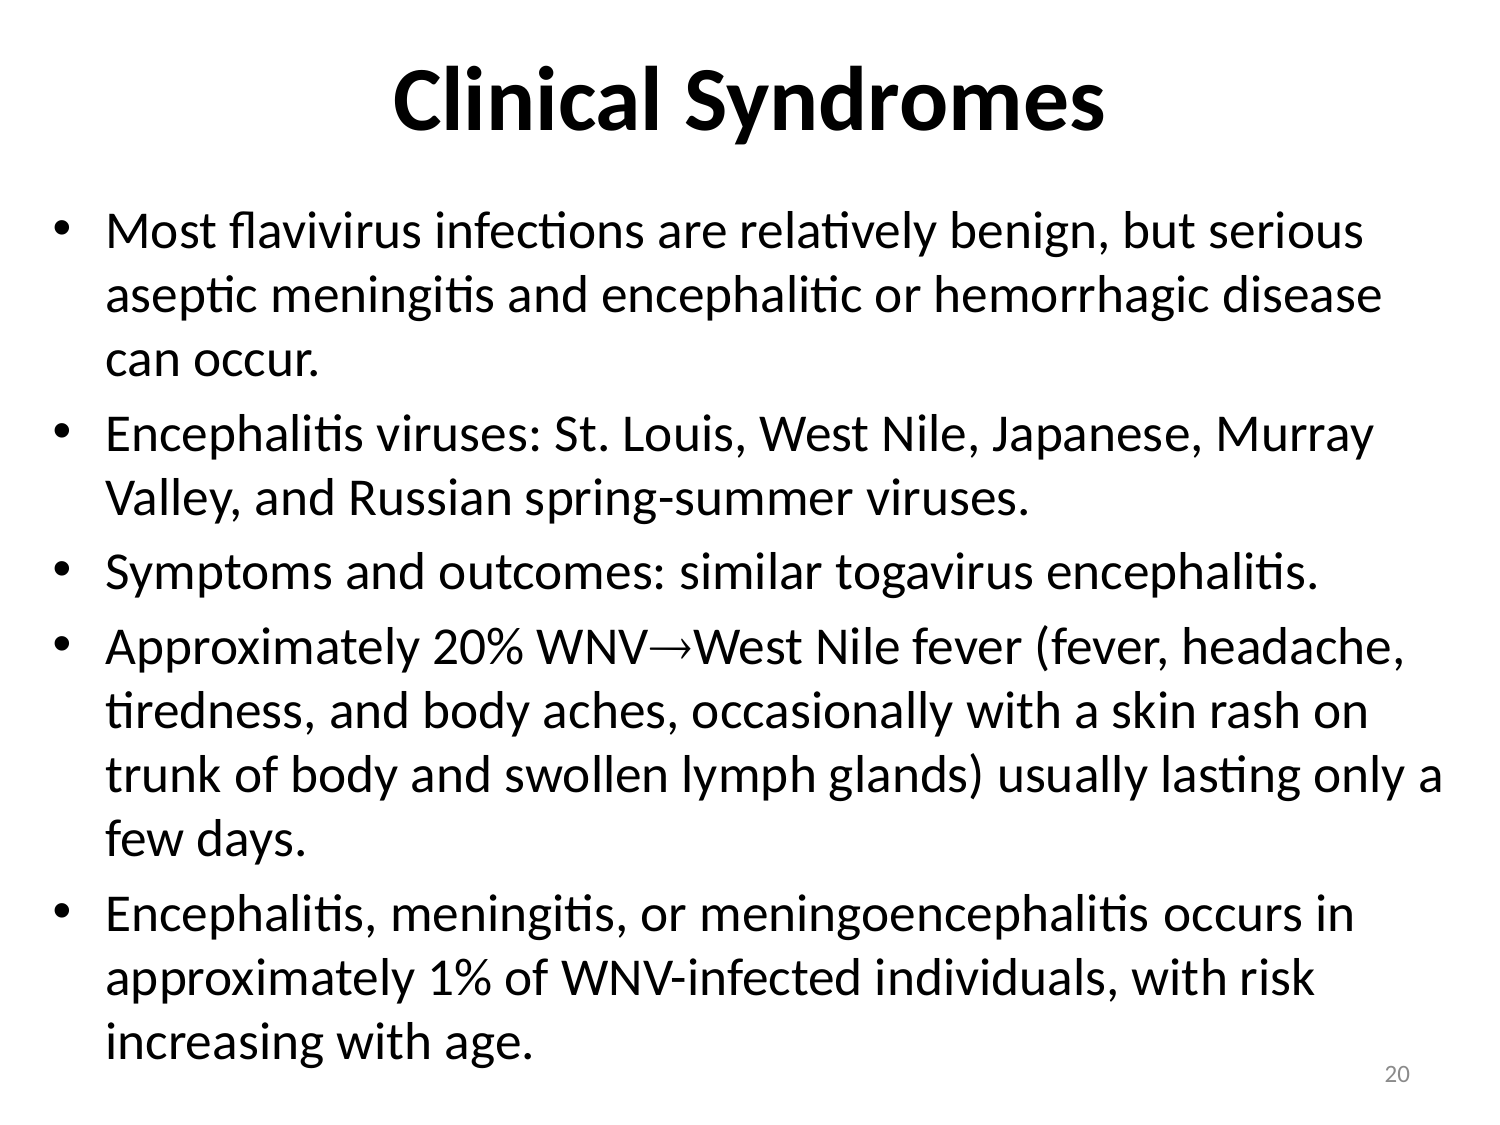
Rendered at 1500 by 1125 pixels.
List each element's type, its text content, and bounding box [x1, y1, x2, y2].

list Most flavivirus infections are relatively benign, but serious aseptic meningitis and encephalitic or hemorrhagic disease can occur. Encephalitis viruses: St. Louis, West Nile, Japanese, Murray Valley, and Russian spring-summer viruses. Symptoms and outcomes: similar togavirus encephalitis. Approximately 20% WNVWest Nile fever (fever, headache, tiredness, and body aches, occasionally with a skin rash on trunk of body and swollen lymph glands) usually lasting only a few days. Encephalitis, meningitis, or meningoencephalitis occurs in approximately 1% of WNV-infected individuals, with risk increasing with age. [37, 187, 1475, 1088]
title Clinical Syndromes [75, 0, 1425, 187]
slide_number 20 [1074, 1042, 1425, 1103]
